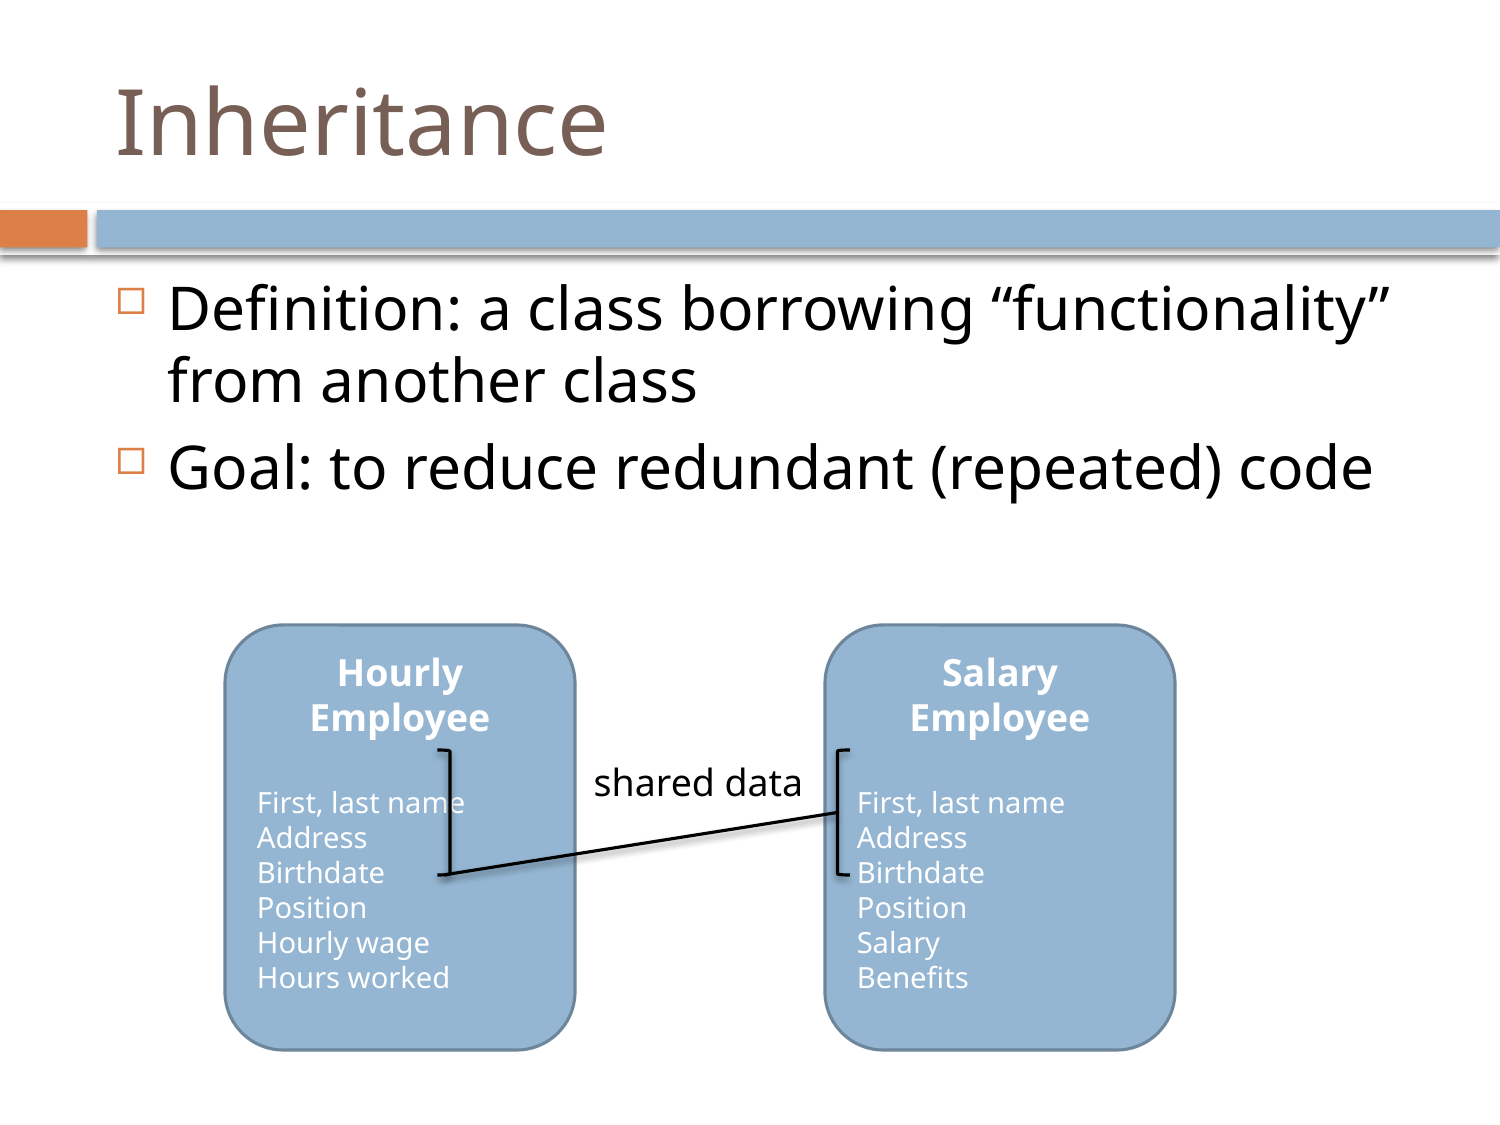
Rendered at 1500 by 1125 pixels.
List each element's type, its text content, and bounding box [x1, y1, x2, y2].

title Inheritance [100, 37, 1438, 200]
text_box Hourly Employee First, last name Address Birthdate Position Hourly wage Hours worked [223, 623, 577, 1052]
text_box shared data [578, 752, 818, 812]
text_box [437, 748, 452, 877]
text_box Salary Employee First, last name Address Birthdate Position Salary Benefits [823, 623, 1177, 1052]
list Definition: a class borrowing “functionality” from another class Goal: to reduce redundant (repeated) code [100, 262, 1438, 1000]
text_box [835, 748, 851, 877]
